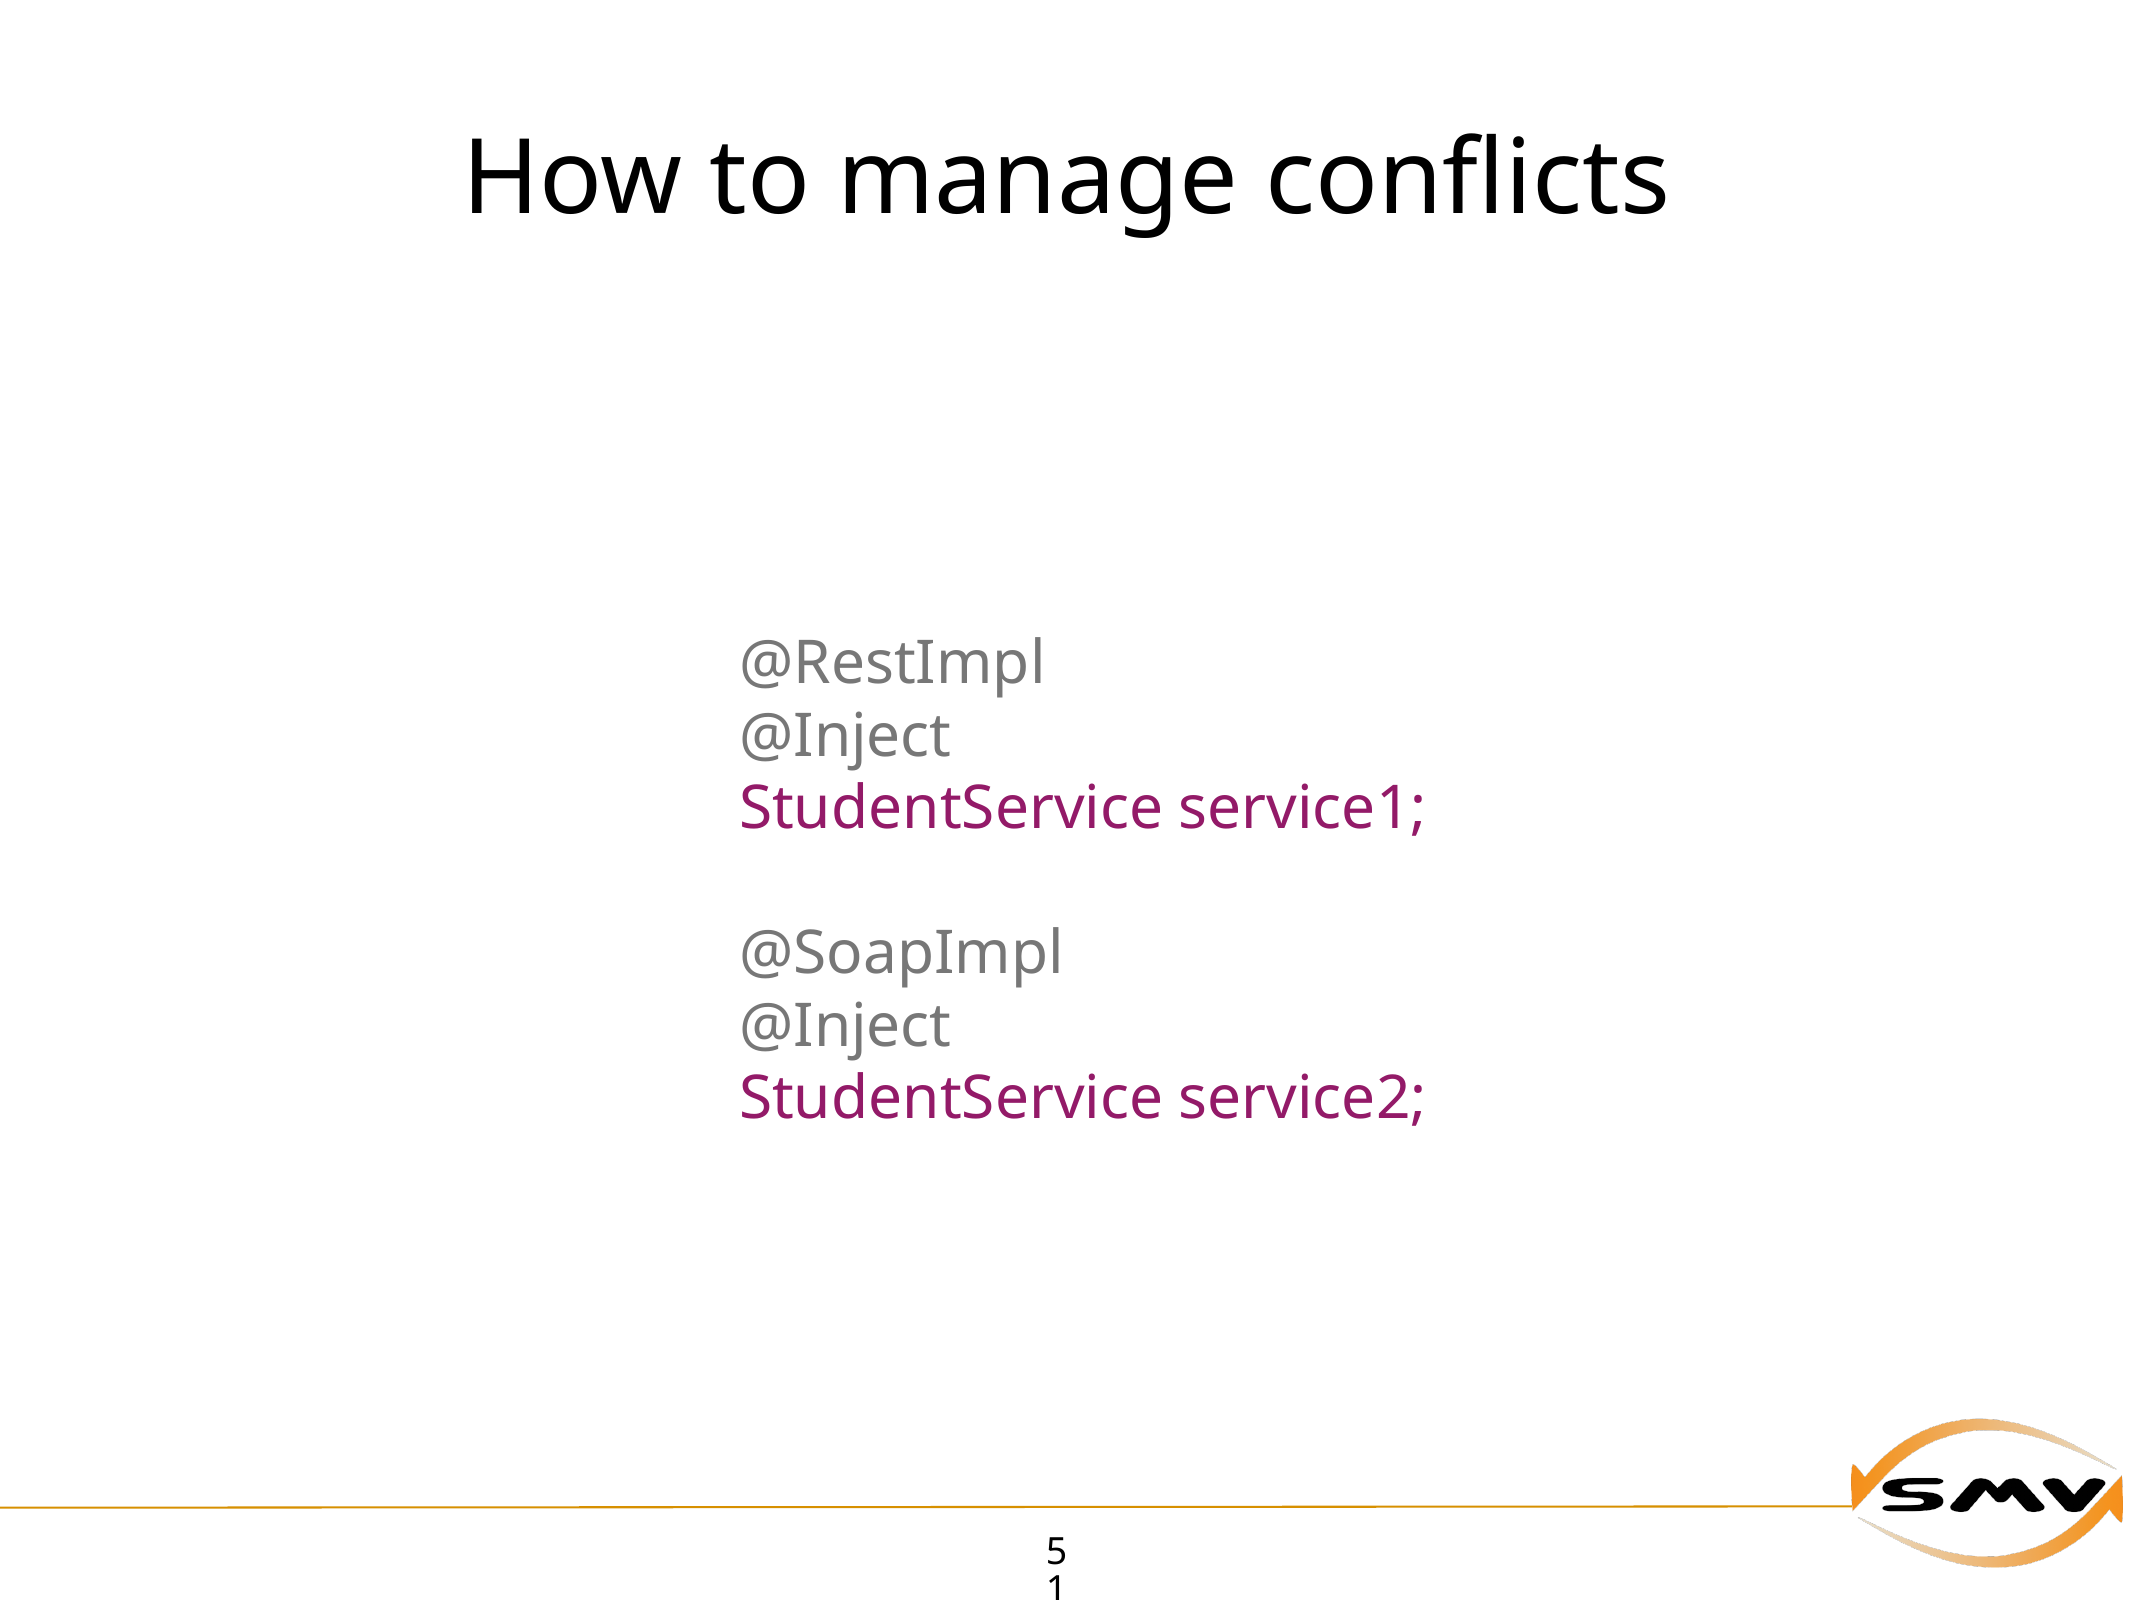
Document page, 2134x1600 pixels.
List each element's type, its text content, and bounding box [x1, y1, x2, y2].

picture [1851, 1416, 2123, 1588]
text_box @RestImpl @Inject StudentService service1; @SoapImpl @Inject StudentService service2; [730, 615, 1436, 1139]
text_box How to manage conflicts [208, 41, 1925, 303]
slide_number 51 [1036, 1518, 1095, 1580]
